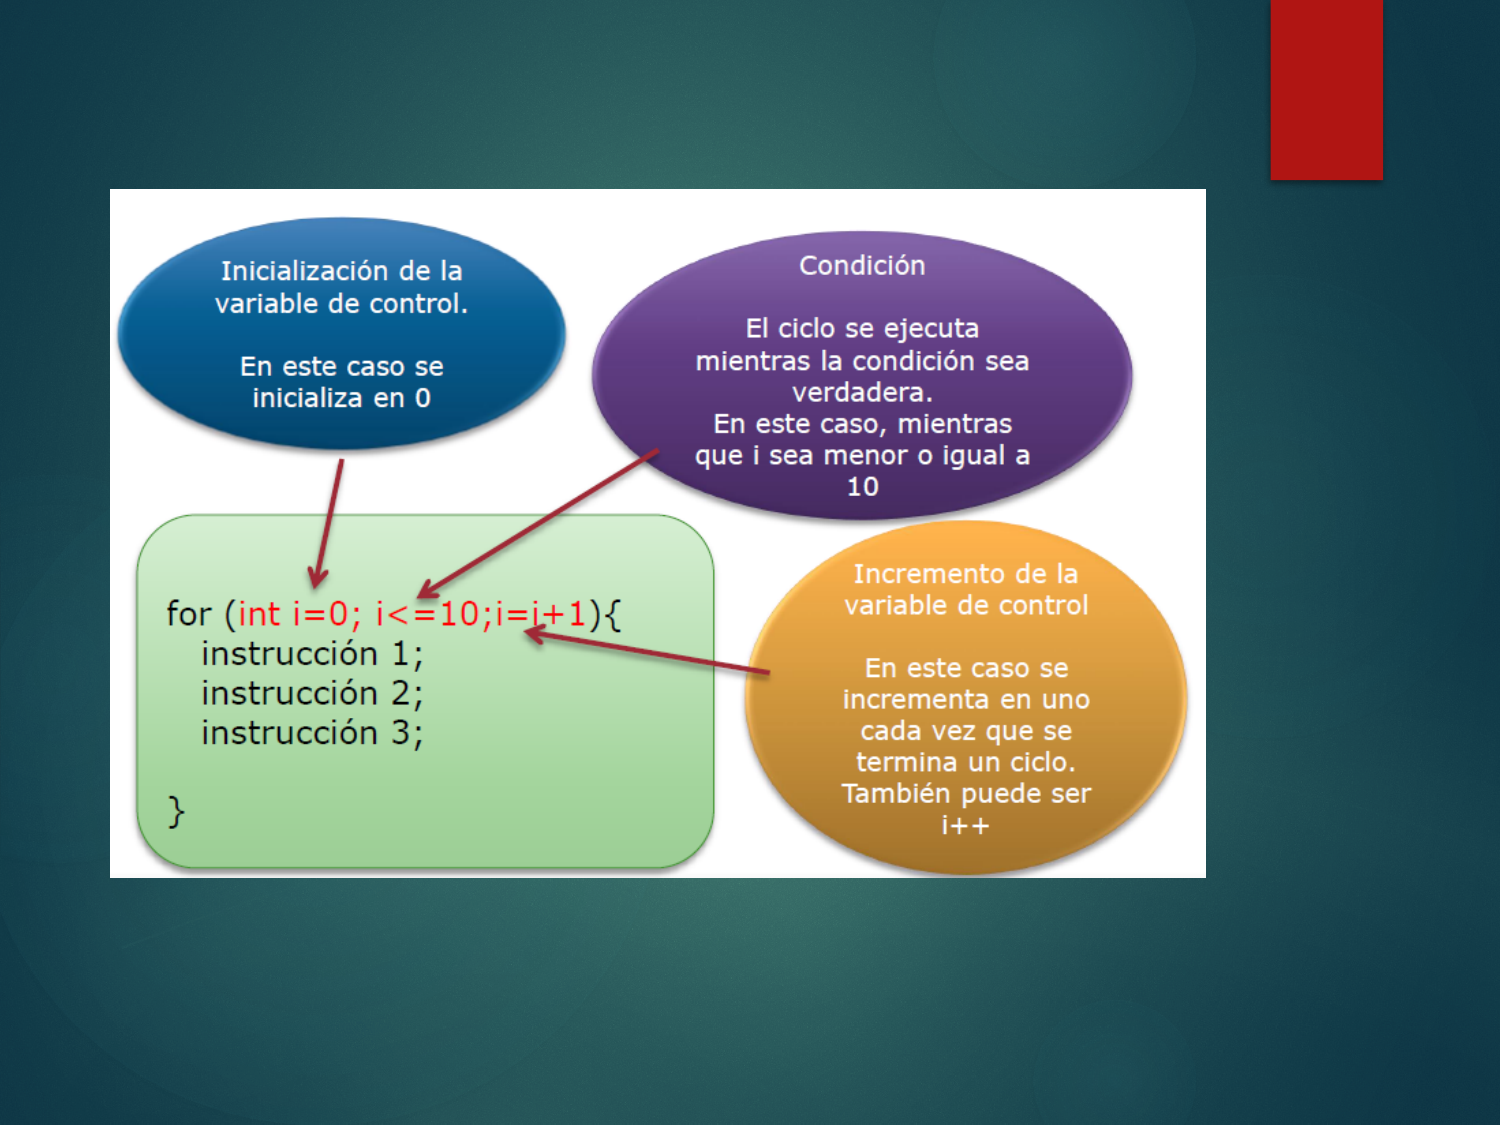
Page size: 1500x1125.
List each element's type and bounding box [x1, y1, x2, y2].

list [110, 188, 1206, 878]
